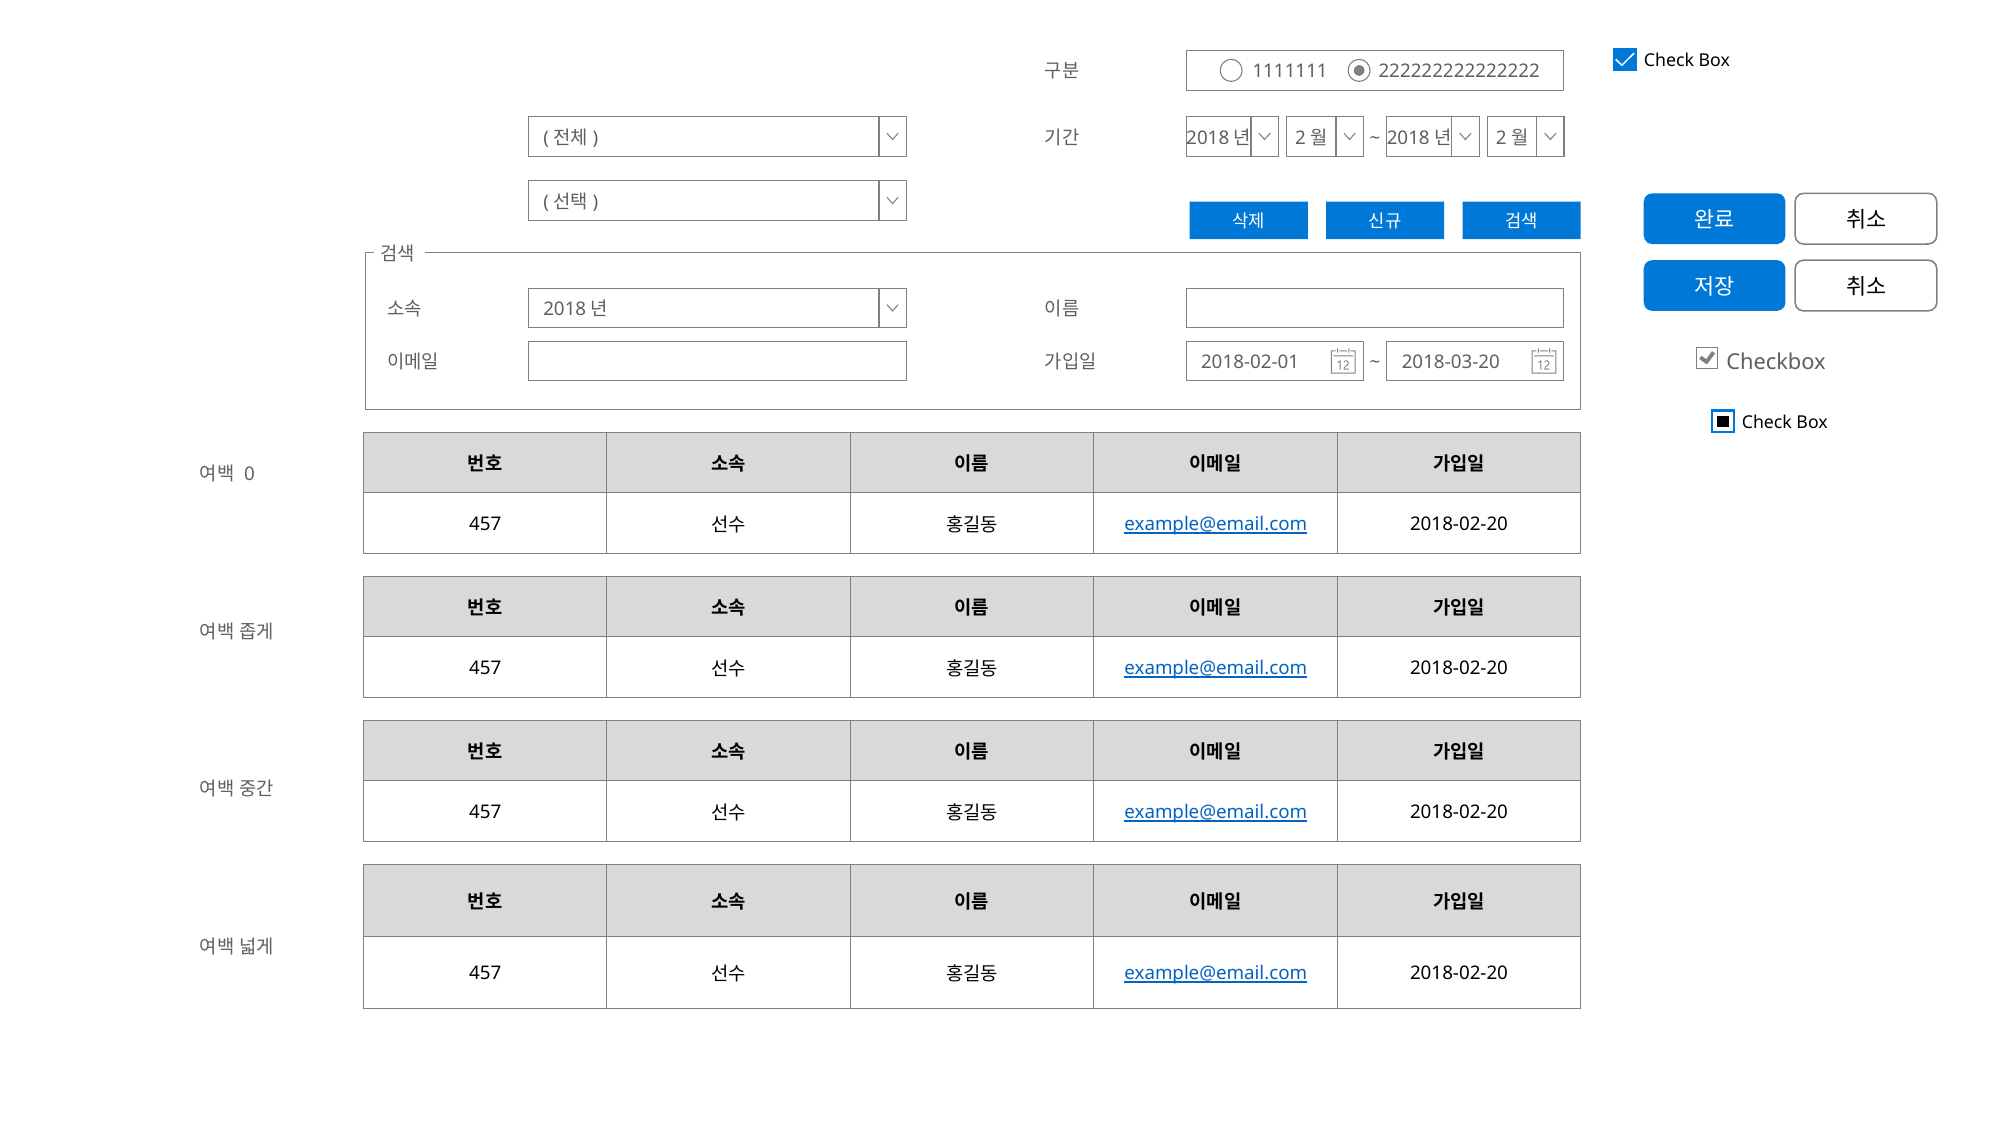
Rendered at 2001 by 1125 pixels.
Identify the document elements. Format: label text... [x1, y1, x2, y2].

table_header 소속 [607, 433, 850, 492]
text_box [1711, 410, 1826, 433]
table_header 이메일 [1094, 721, 1337, 780]
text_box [1186, 341, 1364, 381]
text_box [528, 288, 907, 328]
table_header 번호 [364, 433, 606, 492]
table_cell 457 [364, 493, 606, 553]
table_cell 선수 [607, 781, 850, 841]
text_box 여백 넓게 [199, 926, 342, 966]
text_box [1220, 52, 1339, 88]
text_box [1487, 116, 1565, 157]
table_cell 2018-02-20 [1338, 493, 1580, 553]
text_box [1643, 260, 1937, 311]
text_box 여백 좁게 [199, 610, 342, 651]
table_cell 홍길동 [851, 637, 1093, 697]
text_box ~ [1364, 116, 1386, 157]
table_cell 홍길동 [851, 781, 1093, 841]
table_cell 선수 [607, 493, 850, 553]
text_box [1348, 52, 1549, 88]
table_cell 457 [364, 937, 606, 1008]
table_cell 457 [364, 637, 606, 697]
table_cell 홍길동 [851, 937, 1093, 1008]
table_header 이름 [851, 721, 1093, 780]
table_header 이름 [851, 433, 1093, 492]
table_cell 홍길동 [851, 493, 1093, 553]
table_header 이메일 [1094, 865, 1337, 936]
text_box 구분 [1045, 50, 1185, 91]
table_header 이름 [851, 865, 1093, 936]
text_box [528, 116, 907, 157]
table_cell example@email.com [1094, 493, 1337, 553]
table_cell example@email.com [1094, 937, 1337, 1008]
table_header 이메일 [1094, 577, 1337, 636]
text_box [1186, 116, 1279, 157]
table_header 소속 [607, 865, 850, 936]
text_box 기간 [1045, 116, 1186, 157]
text_box 검색 [1462, 201, 1582, 240]
table_header 번호 [364, 577, 606, 636]
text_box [1696, 341, 1824, 375]
text_box 여백 0 [199, 453, 342, 493]
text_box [1386, 116, 1480, 157]
table_header 이메일 [1094, 433, 1337, 492]
text_box 삭제 [1189, 201, 1309, 240]
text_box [1614, 48, 1728, 71]
table_header 가입일 [1338, 721, 1580, 780]
text_box 여백 중간 [199, 768, 342, 808]
table_header 번호 [364, 721, 606, 780]
table_cell 선수 [607, 937, 850, 1008]
table_header 번호 [364, 865, 606, 936]
table_header 이름 [851, 577, 1093, 636]
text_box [1286, 116, 1364, 157]
table_header 가입일 [1338, 433, 1580, 492]
table_header 가입일 [1338, 577, 1580, 636]
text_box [1386, 341, 1564, 381]
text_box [365, 240, 1581, 410]
table_cell 2018-02-20 [1338, 781, 1580, 841]
table_cell example@email.com [1094, 637, 1337, 697]
table_cell 선수 [607, 637, 850, 697]
table_header 가입일 [1338, 865, 1580, 936]
table_cell example@email.com [1094, 781, 1337, 841]
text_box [528, 180, 907, 221]
table_header 소속 [607, 577, 850, 636]
text_box 신규 [1325, 201, 1445, 240]
text_box [1185, 50, 1565, 91]
table_header 소속 [607, 721, 850, 780]
table_cell 2018-02-20 [1338, 937, 1580, 1008]
text_box 완료 [1642, 192, 1787, 246]
text_box 취소 [1794, 192, 1938, 246]
table_cell 2018-02-20 [1338, 637, 1580, 697]
table_cell 457 [364, 781, 606, 841]
